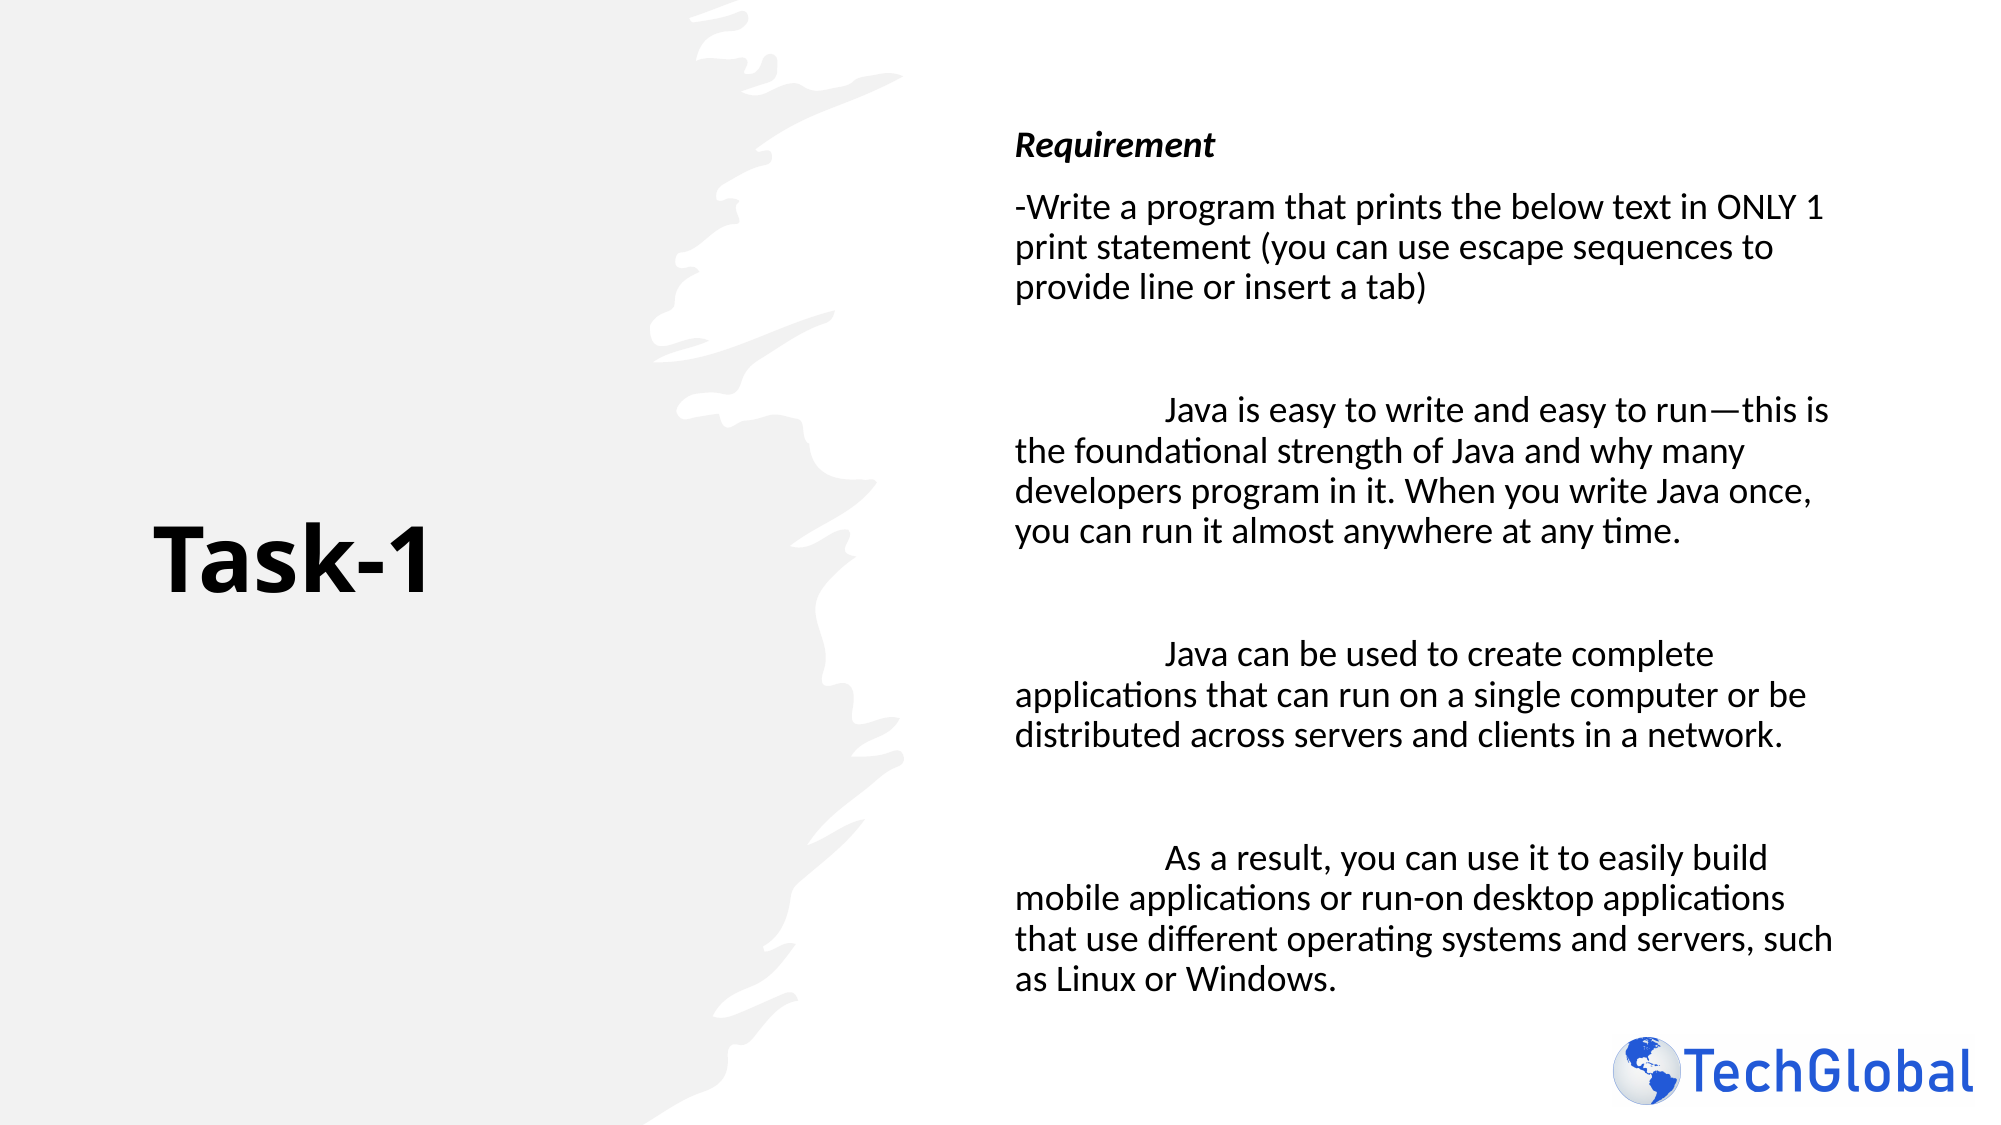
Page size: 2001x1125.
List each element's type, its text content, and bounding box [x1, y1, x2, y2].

text_box [645, 0, 2000, 1125]
text_box [0, 0, 904, 1125]
list Requirement -Write a program that prints the below text in ONLY 1 print statement (you can use escape sequences to provide line or insert a tab) Java is easy to write and easy to run—this is the foundational strength of Java and why many developers program in it. When you write Java once, you can run it almost anywhere at any time. Java can be used to create complete applications that can run on a single computer or be distributed across servers and clients in a network. As a result, you can use it to easily build mobile applications or run-on desktop applications that use different operating systems and servers, such as Linux or Windows. [999, 116, 1863, 1008]
picture [1612, 1034, 1975, 1107]
title Task-1 [137, 116, 800, 1008]
